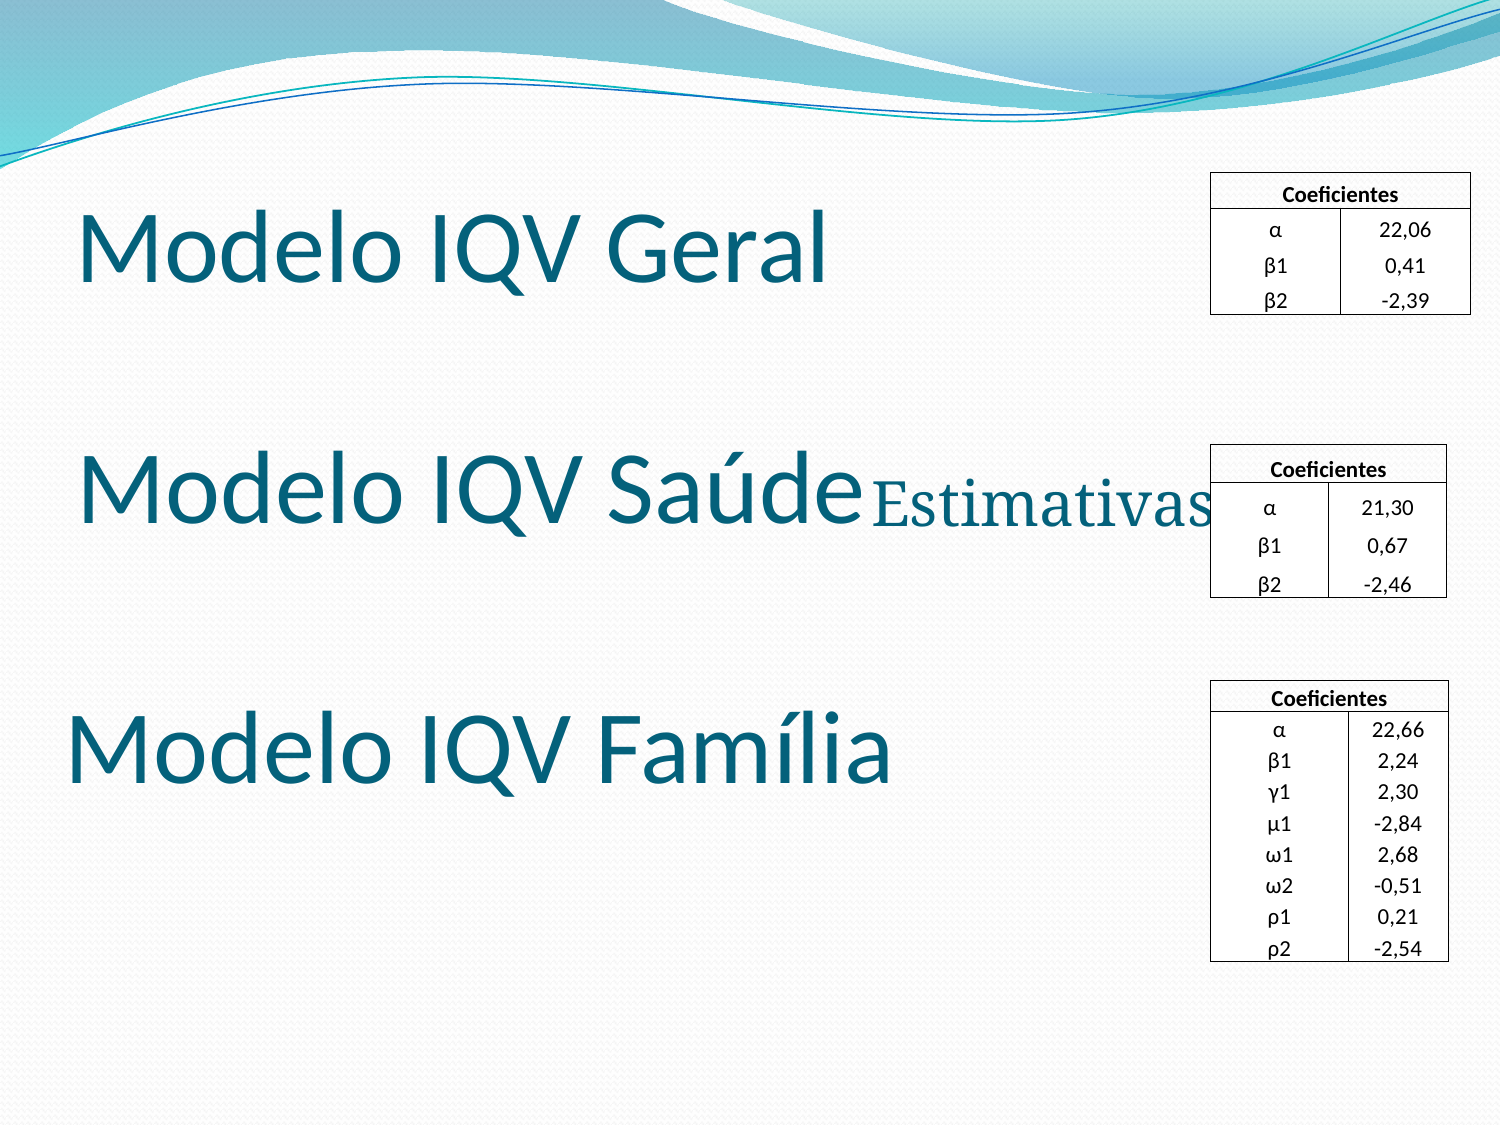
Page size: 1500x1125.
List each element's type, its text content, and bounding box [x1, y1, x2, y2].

text_box Modelo IQV Família [64, 621, 1415, 809]
table_cell 2,68 [1349, 837, 1448, 868]
table_cell 0,67 [1329, 521, 1446, 560]
table_cell 22,06 [1341, 209, 1470, 244]
table_cell -2,84 [1349, 806, 1448, 837]
table_cell α [1211, 209, 1340, 244]
table_cell ω1 [1211, 837, 1348, 868]
table_cell α [1211, 712, 1348, 743]
table_cell -2,46 [1329, 560, 1446, 597]
table_cell β1 [1211, 244, 1340, 279]
table_cell β1 [1211, 743, 1348, 774]
table_cell β2 [1211, 279, 1340, 314]
table_cell β1 [1211, 521, 1328, 560]
table_header Coeficientes [1211, 445, 1446, 482]
table_cell ρ1 [1211, 899, 1348, 931]
table_cell -2,39 [1341, 279, 1470, 314]
table_cell γ1 [1211, 774, 1348, 806]
table_cell ρ2 [1211, 931, 1348, 961]
title Modelo IQV Geral [75, 115, 1425, 303]
table_cell 22,66 [1349, 712, 1448, 743]
table_cell -0,51 [1349, 868, 1448, 899]
table_cell -2,54 [1349, 931, 1448, 961]
table_cell 2,24 [1349, 743, 1448, 774]
table_cell 2,30 [1349, 774, 1448, 806]
table_header Coeficientes [1211, 681, 1448, 711]
text_box Modelo IQV Saúde [76, 361, 1427, 550]
table_cell 21,30 [1329, 483, 1446, 521]
table_header Coeficientes [1211, 173, 1470, 208]
table_cell μ1 [1211, 806, 1348, 837]
table_cell β2 [1211, 560, 1328, 597]
table_cell ω2 [1211, 868, 1348, 899]
table_cell 0,21 [1349, 899, 1448, 931]
table_cell α [1211, 483, 1328, 521]
table_cell 0,41 [1341, 244, 1470, 279]
